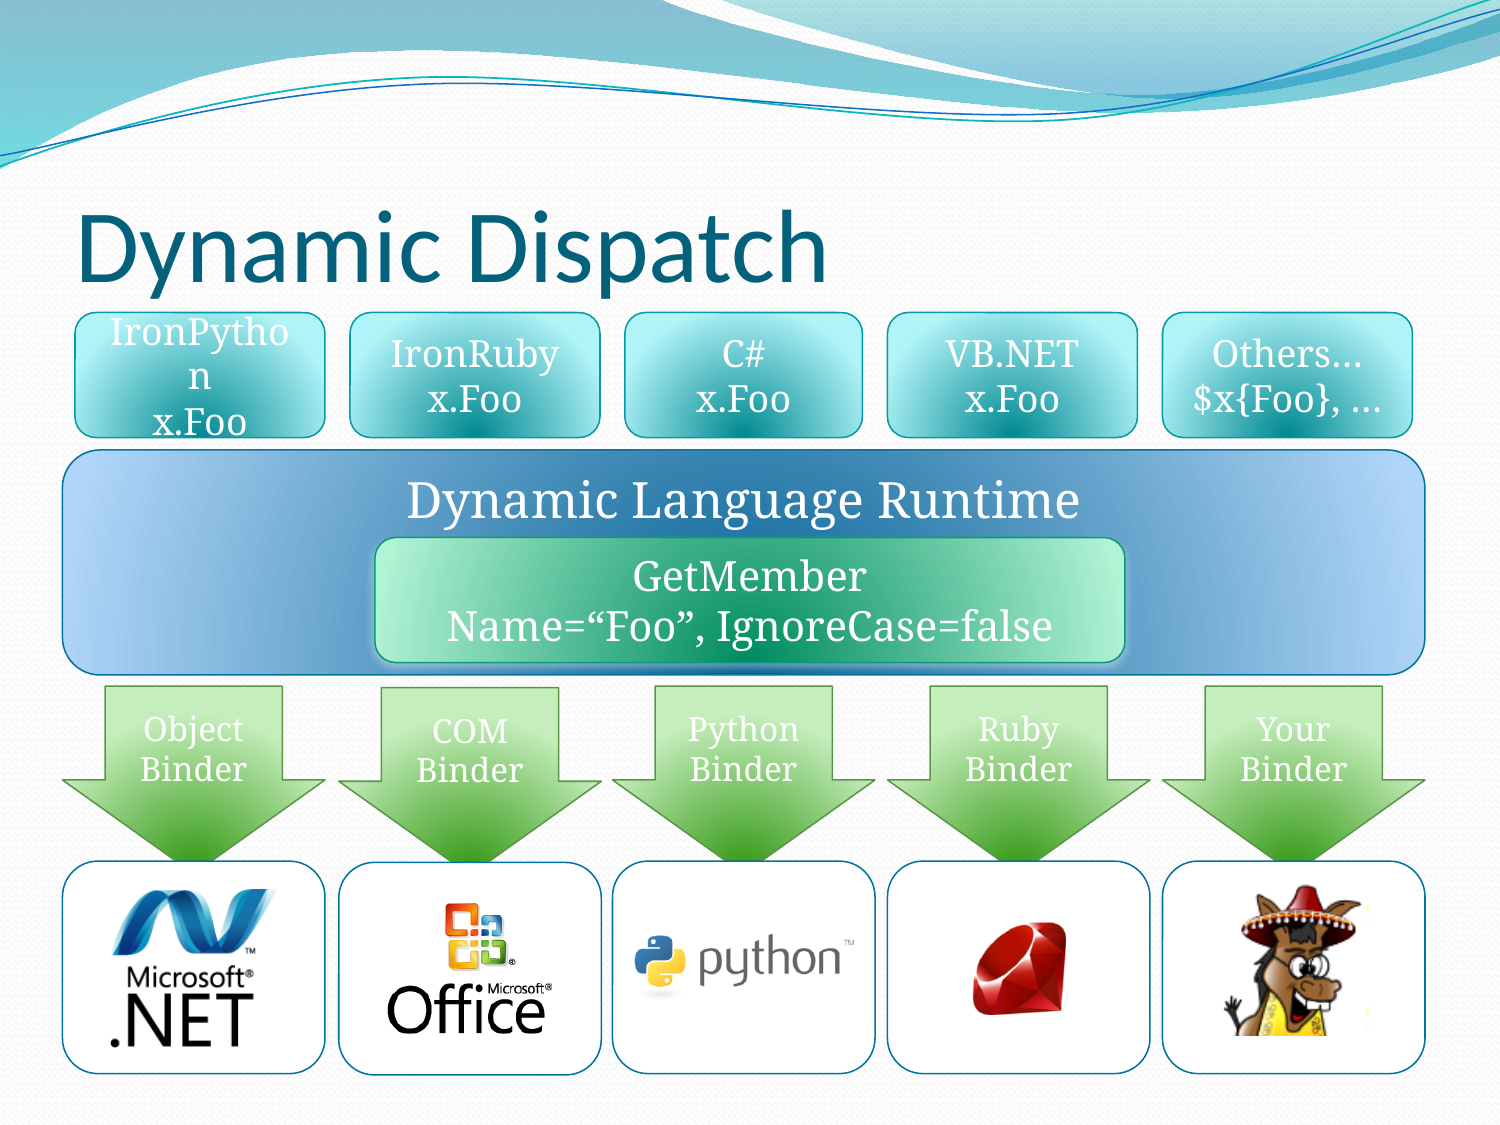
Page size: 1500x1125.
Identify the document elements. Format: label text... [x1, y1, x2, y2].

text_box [612, 685, 876, 1074]
text_box IronPython x.Foo [74, 311, 326, 439]
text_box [62, 685, 326, 1074]
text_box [887, 685, 1151, 1074]
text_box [1162, 685, 1426, 1074]
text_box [338, 687, 602, 1076]
text_box GetMember Name=“Foo”, IgnoreCase=false [374, 536, 1126, 664]
text_box Dynamic Language Runtime [61, 449, 1426, 676]
title Dynamic Dispatch [74, 115, 1426, 304]
table_cell x(a,b) [367, 541, 1131, 673]
text_box Others… $x{Foo}, … [1161, 311, 1414, 439]
text_box IronRuby x.Foo [349, 311, 601, 439]
text_box C# x.Foo [624, 311, 864, 439]
text_box VB.NET x.Foo [886, 311, 1139, 439]
